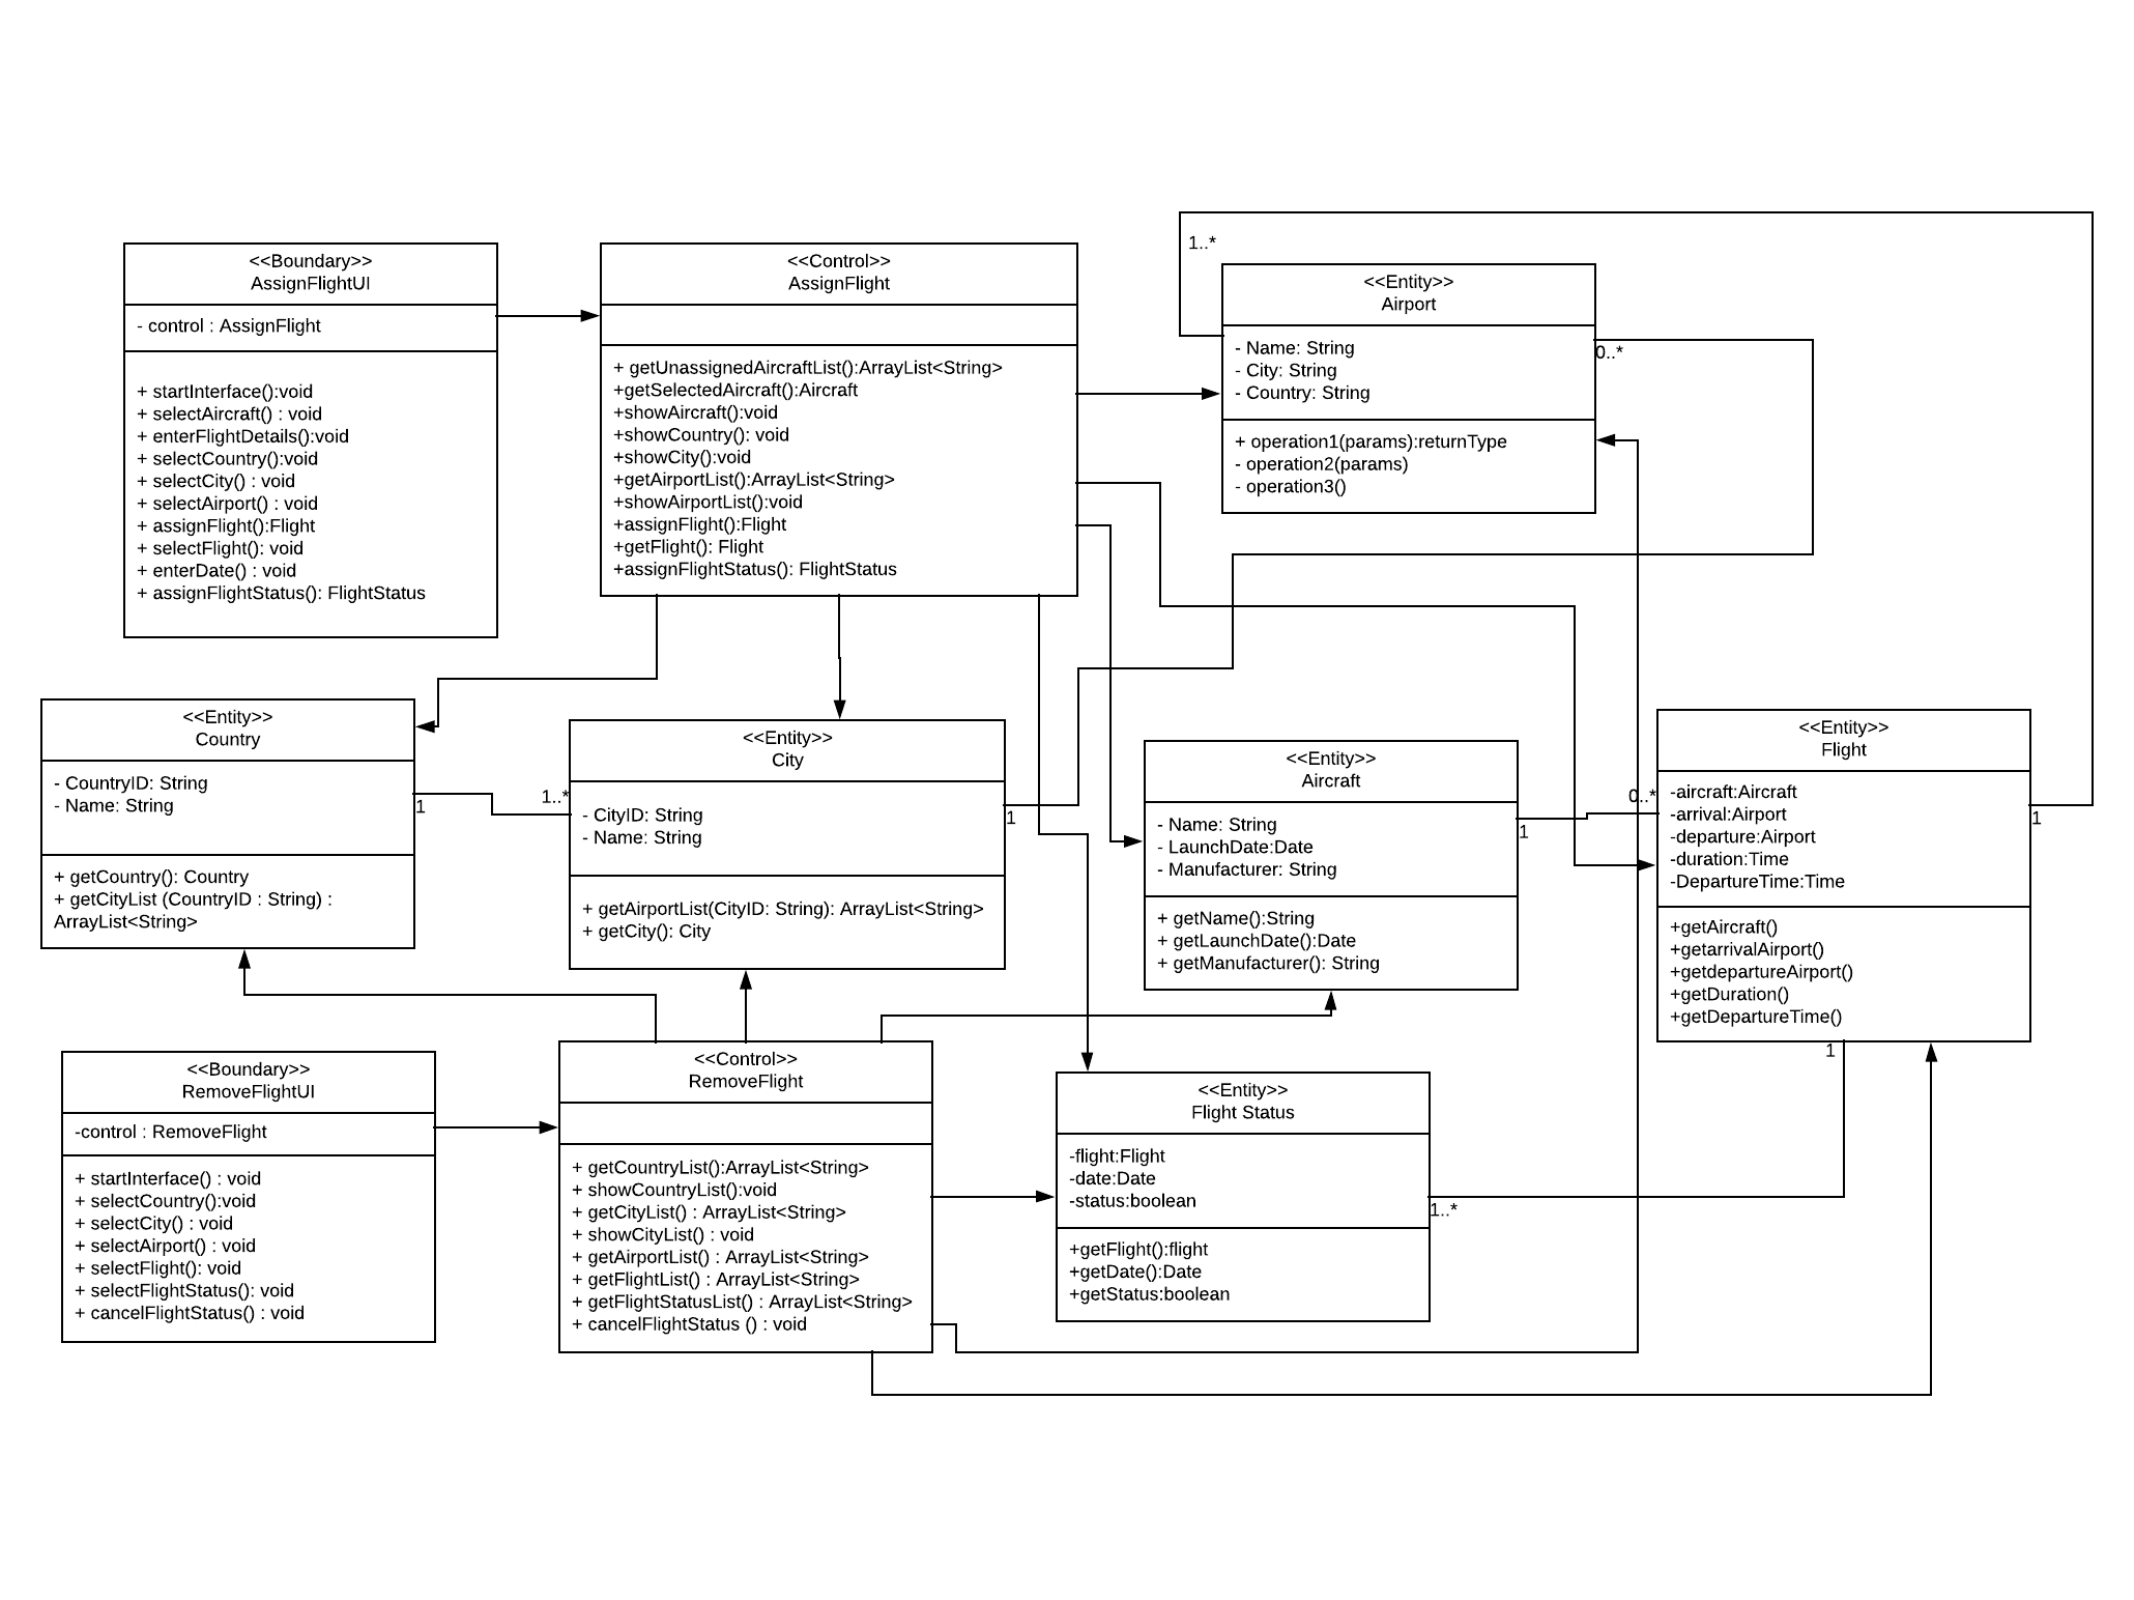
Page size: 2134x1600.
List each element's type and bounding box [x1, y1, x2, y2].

picture [0, 171, 2134, 1429]
